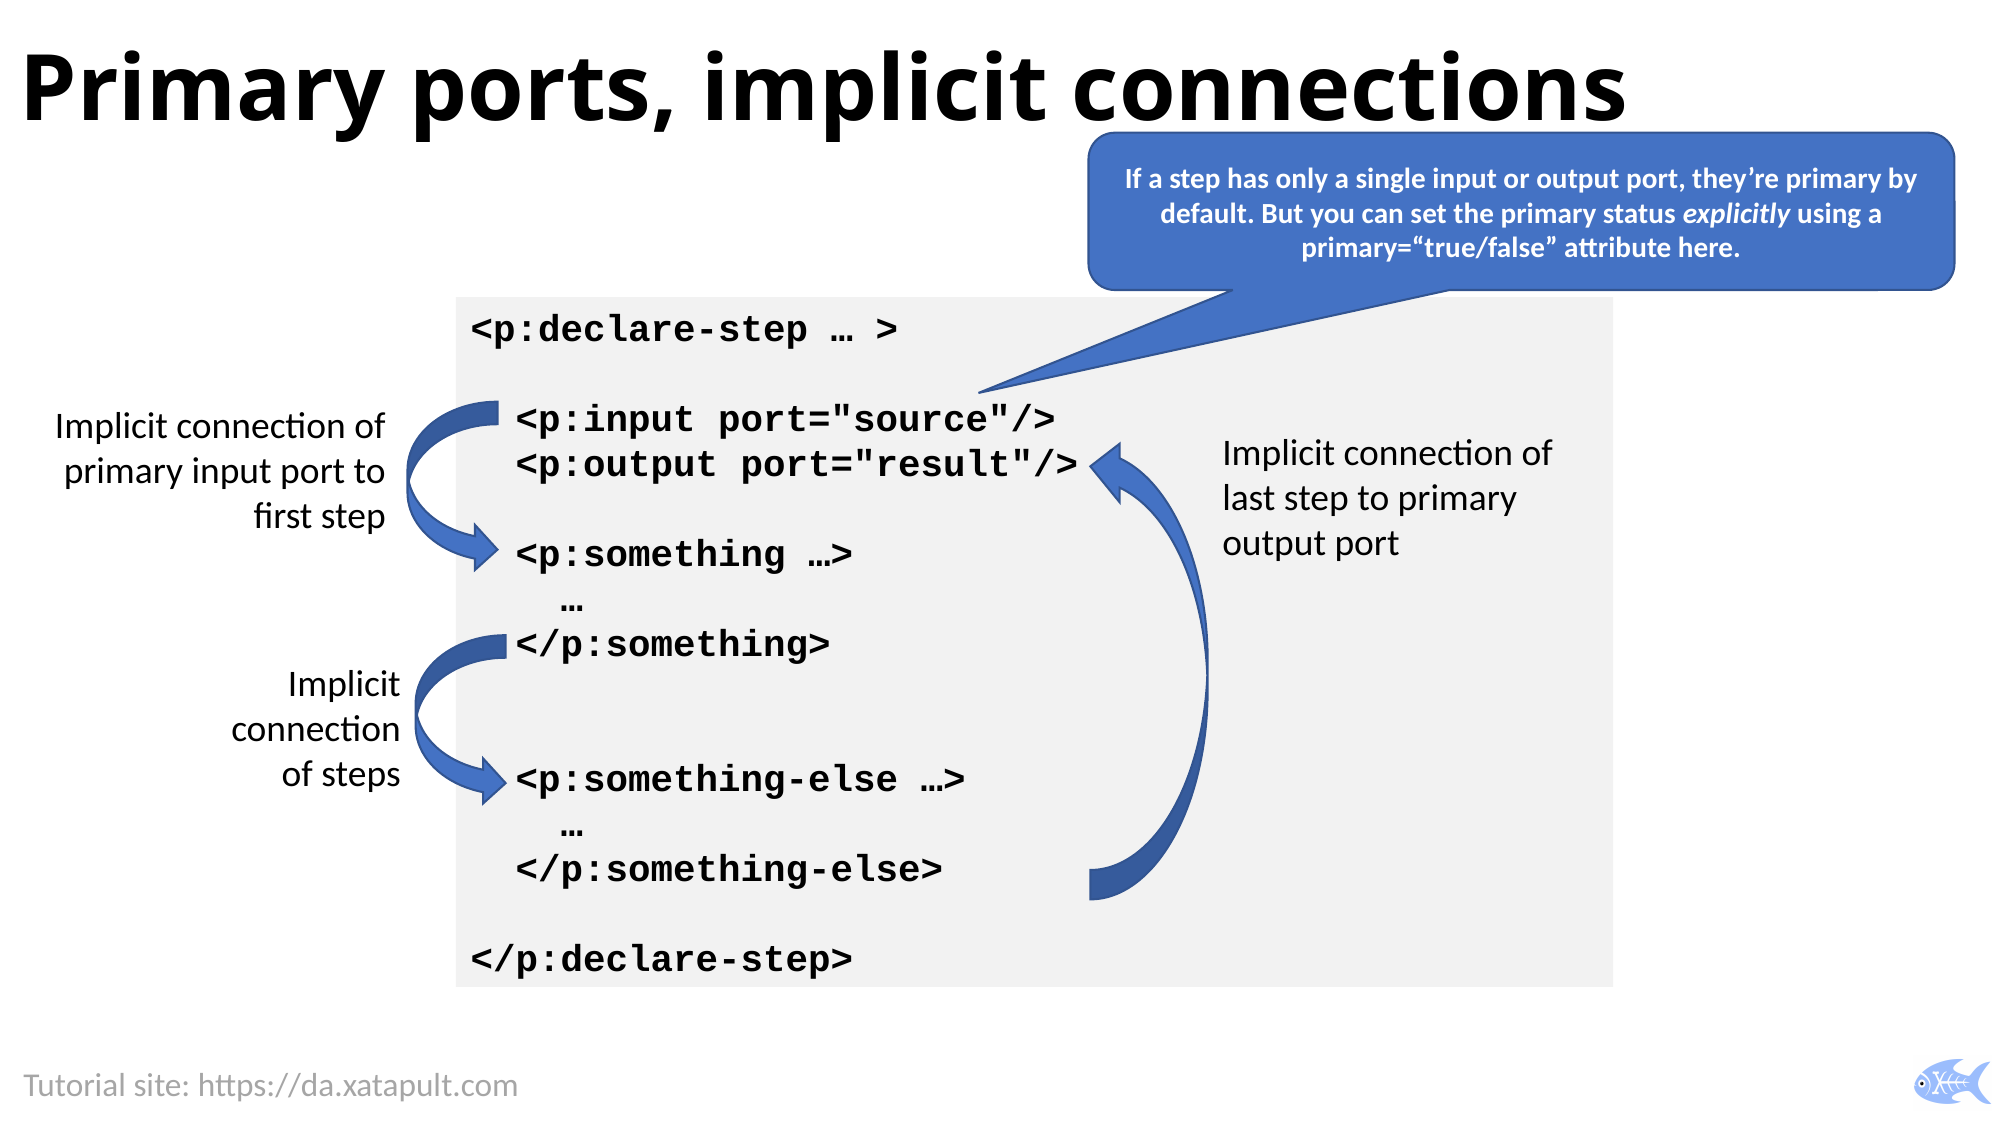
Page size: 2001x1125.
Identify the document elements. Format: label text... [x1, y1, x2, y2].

picture [1913, 1055, 1992, 1111]
text_box [416, 634, 508, 806]
text_box [1088, 441, 1209, 901]
text_box <p:declare-step … > <p:input port="source"/> <p:output port="result"/> <p:something …> … </p:something> <p:something-else …> … </p:something-else> </p:declare-step> [455, 297, 1614, 987]
text_box [406, 400, 499, 573]
text_box If a step has only a single input or output port, they’re primary by default. But you can set the primary status explicitly using a primary=“true/false” attribute here. [978, 131, 1956, 394]
title Primary ports, implicit connections [4, 0, 1804, 195]
text_box Implicit connection of last step to primary output port [1207, 420, 1579, 571]
text_box Implicit connection of primary input port to first step [29, 393, 401, 543]
text_box Implicit connection of steps [215, 651, 416, 802]
